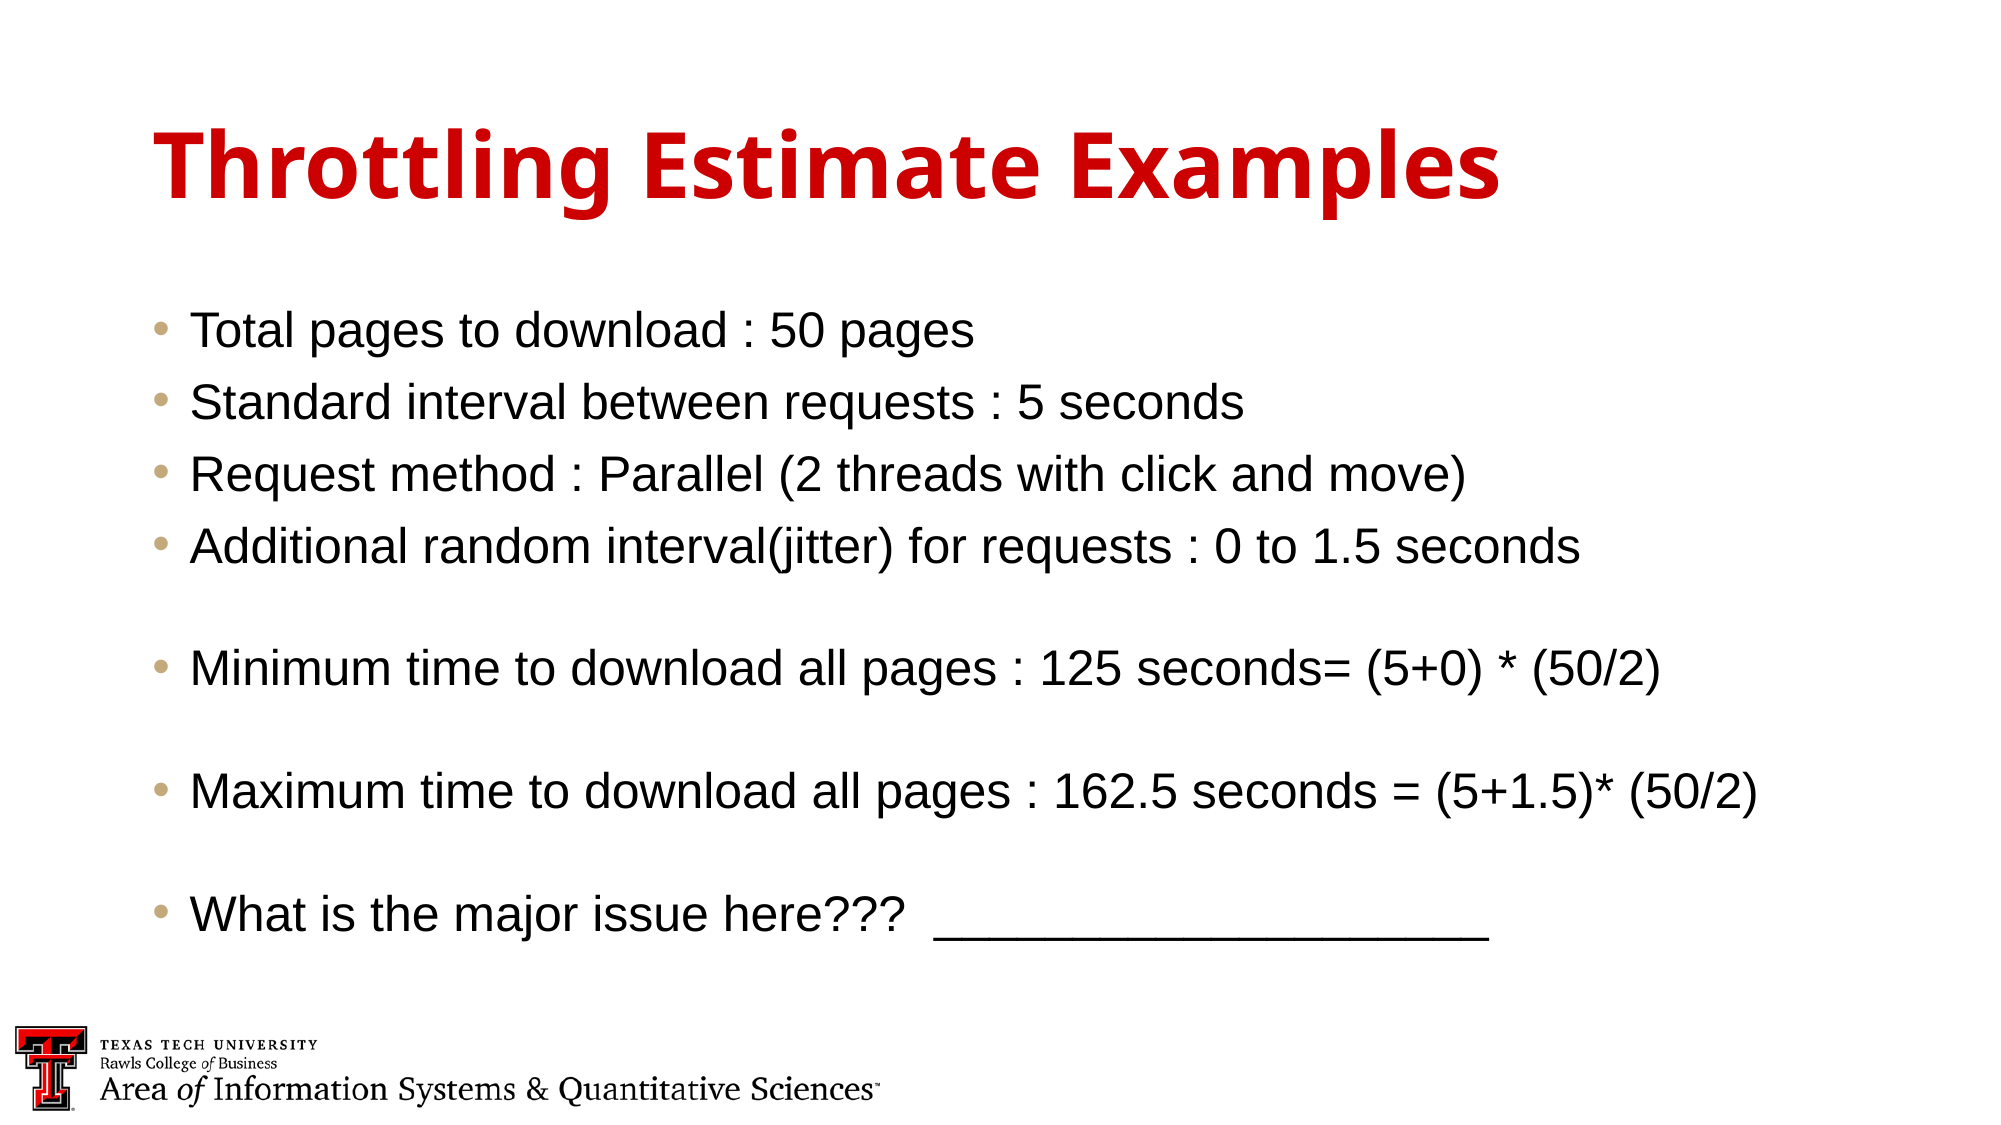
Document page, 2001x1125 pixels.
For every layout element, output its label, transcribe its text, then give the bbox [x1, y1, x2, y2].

picture [0, 1011, 894, 1125]
text_box Throttling Estimate Examples [137, 59, 1863, 277]
text_box Total pages to download : 50 pages Standard interval between requests : 5 seconds Request method : Parallel (2 threads with click and move) Additional random interval(jitter) for requests : 0 to 1.5 seconds Minimum time to download all pages : 125 seconds= (5+0) * (50/2) Maximum time to download all pages : 162.5 seconds = (5+1.5)* (50/2) What is the major issue here??? ____________________ [137, 299, 1863, 1013]
